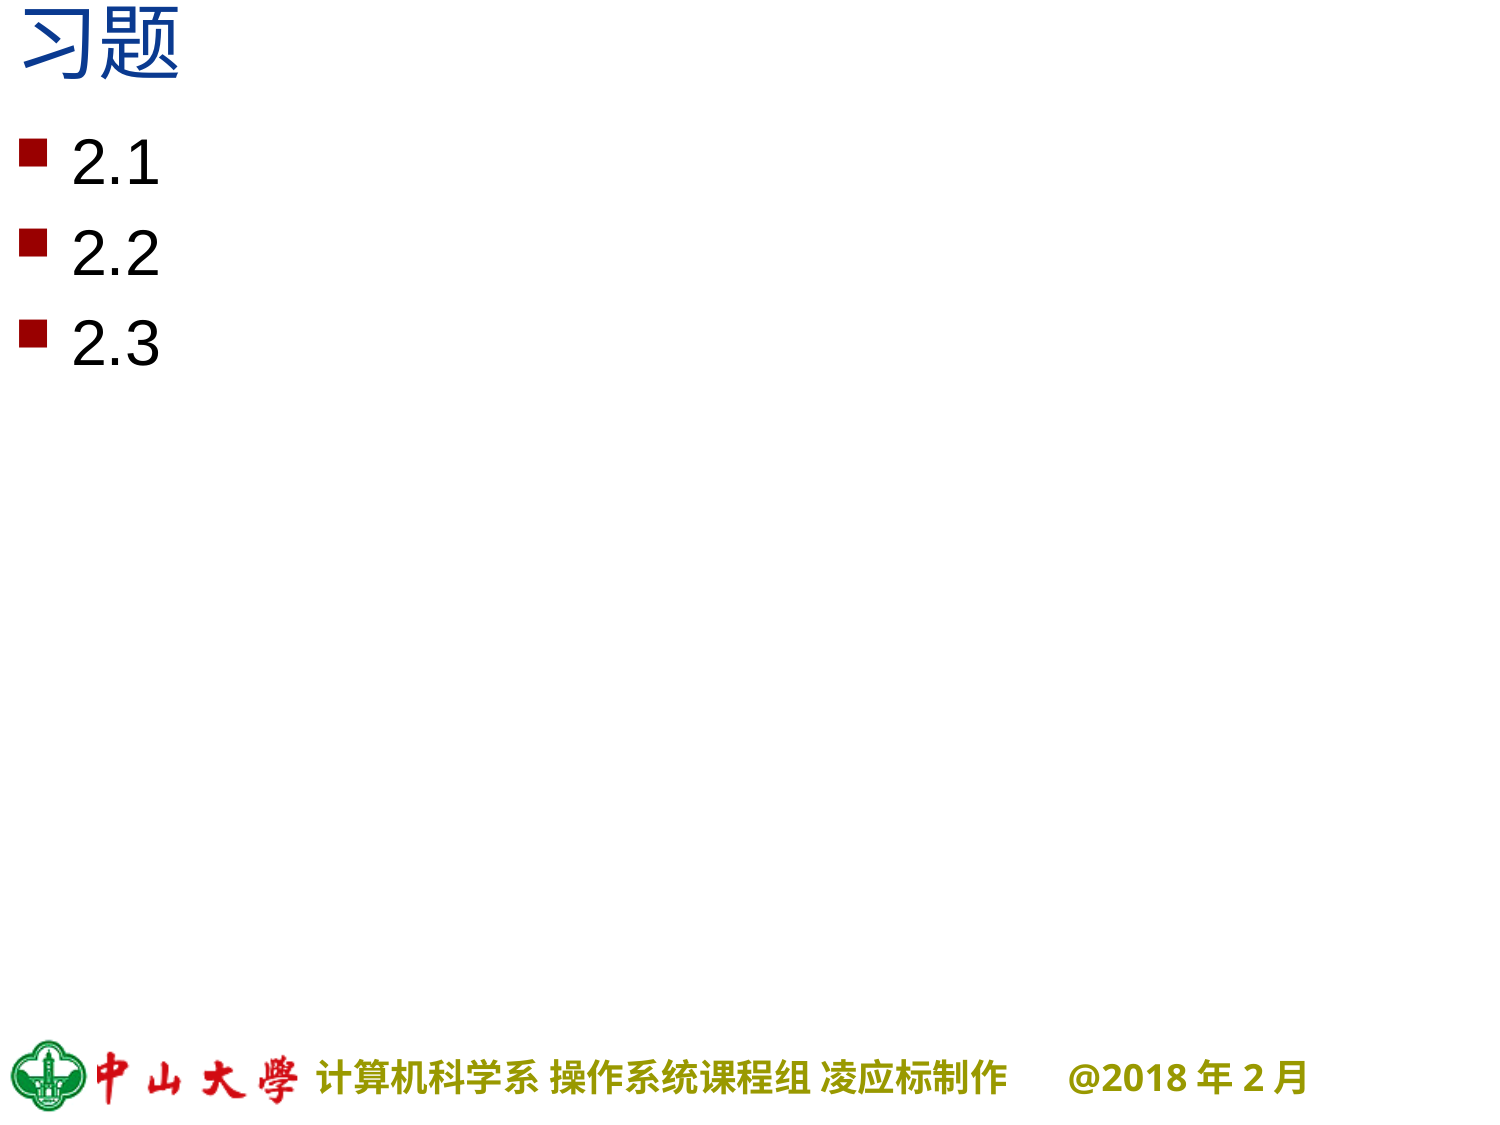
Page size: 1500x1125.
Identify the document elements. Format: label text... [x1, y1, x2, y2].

list 2.1 2.2 2.3 [0, 112, 1500, 1025]
title 习题 [0, 0, 1500, 98]
picture [0, 1037, 307, 1121]
